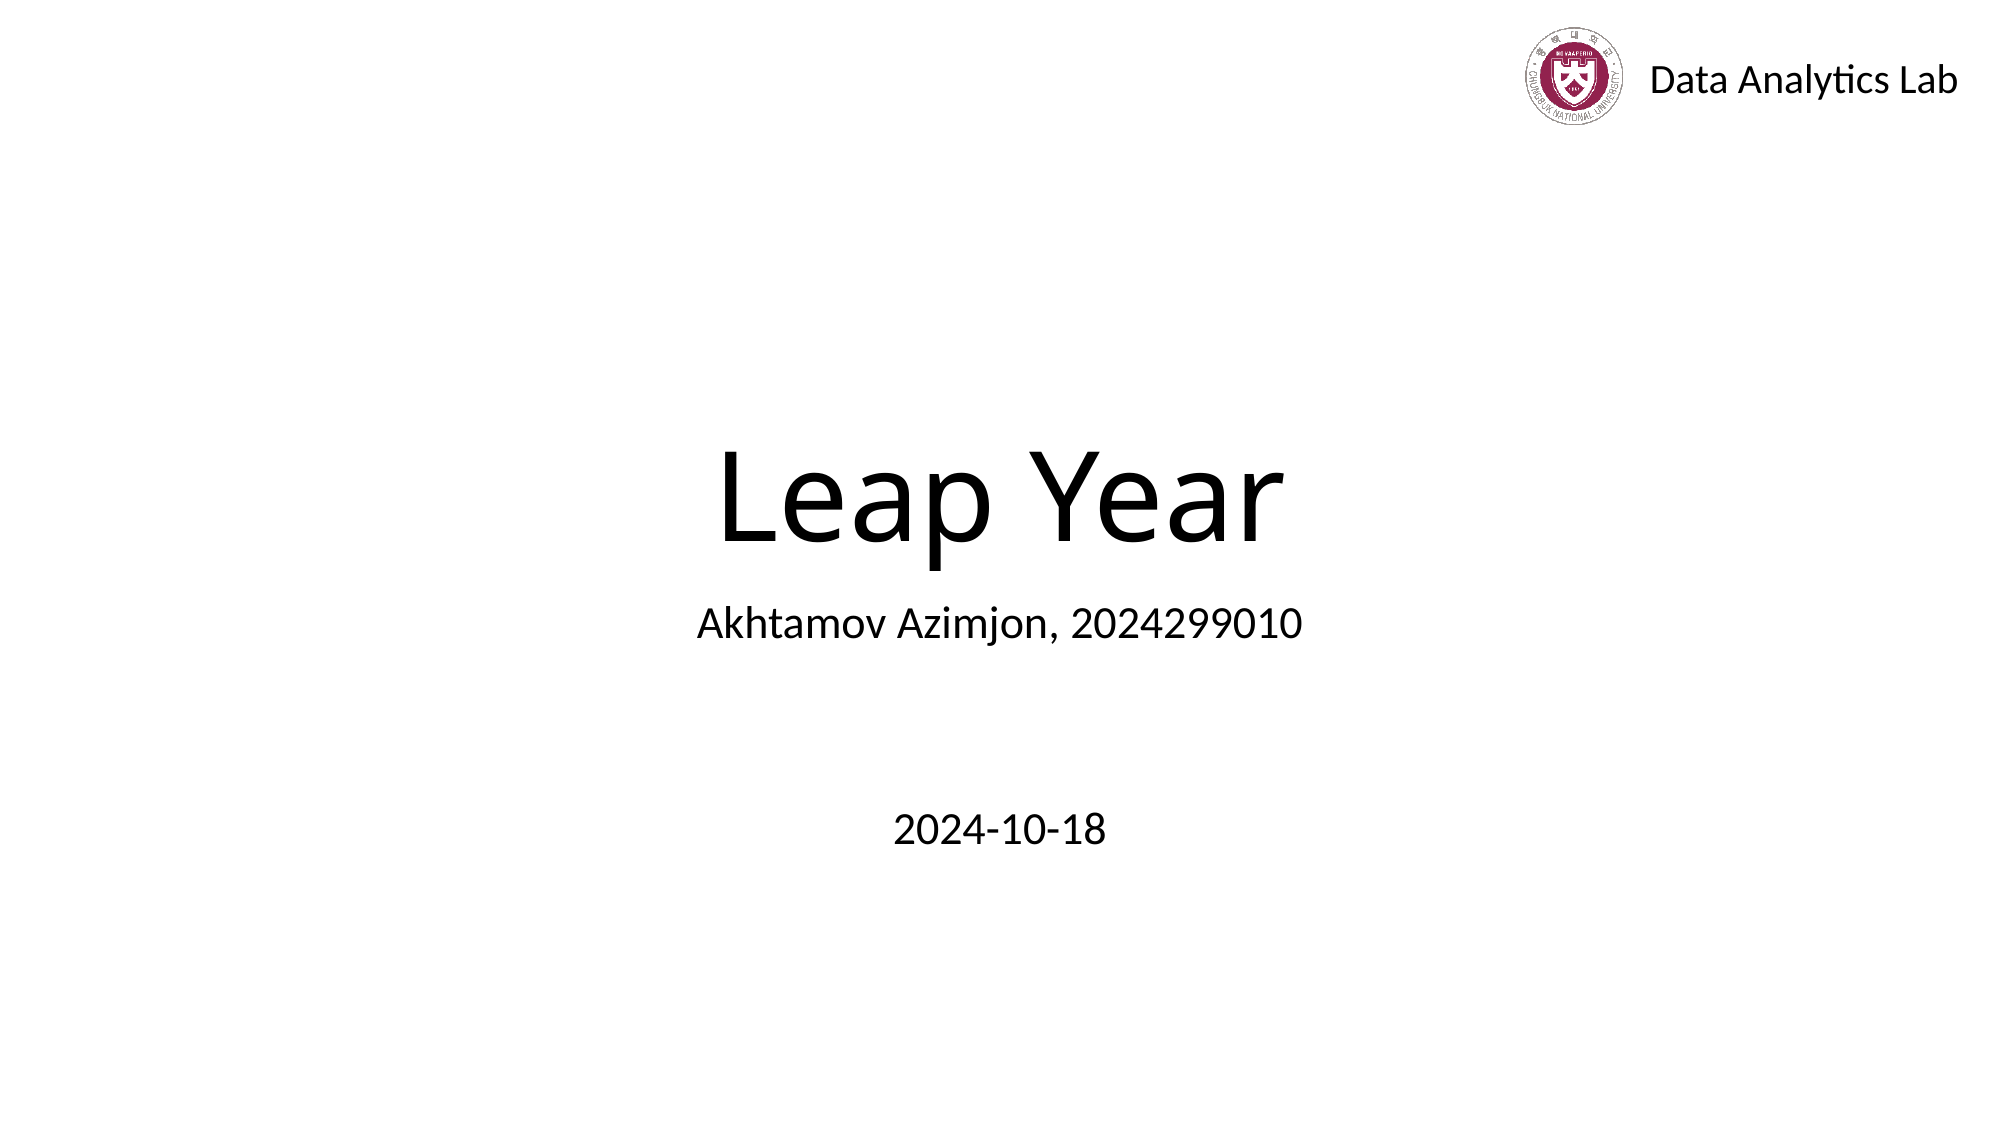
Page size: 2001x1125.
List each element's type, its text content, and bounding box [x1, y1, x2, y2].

picture [1525, 27, 1623, 125]
subtitle Akhtamov Azimjon, 2024299010 2024-10-18 [249, 590, 1750, 863]
title Leap Year [249, 184, 1750, 576]
